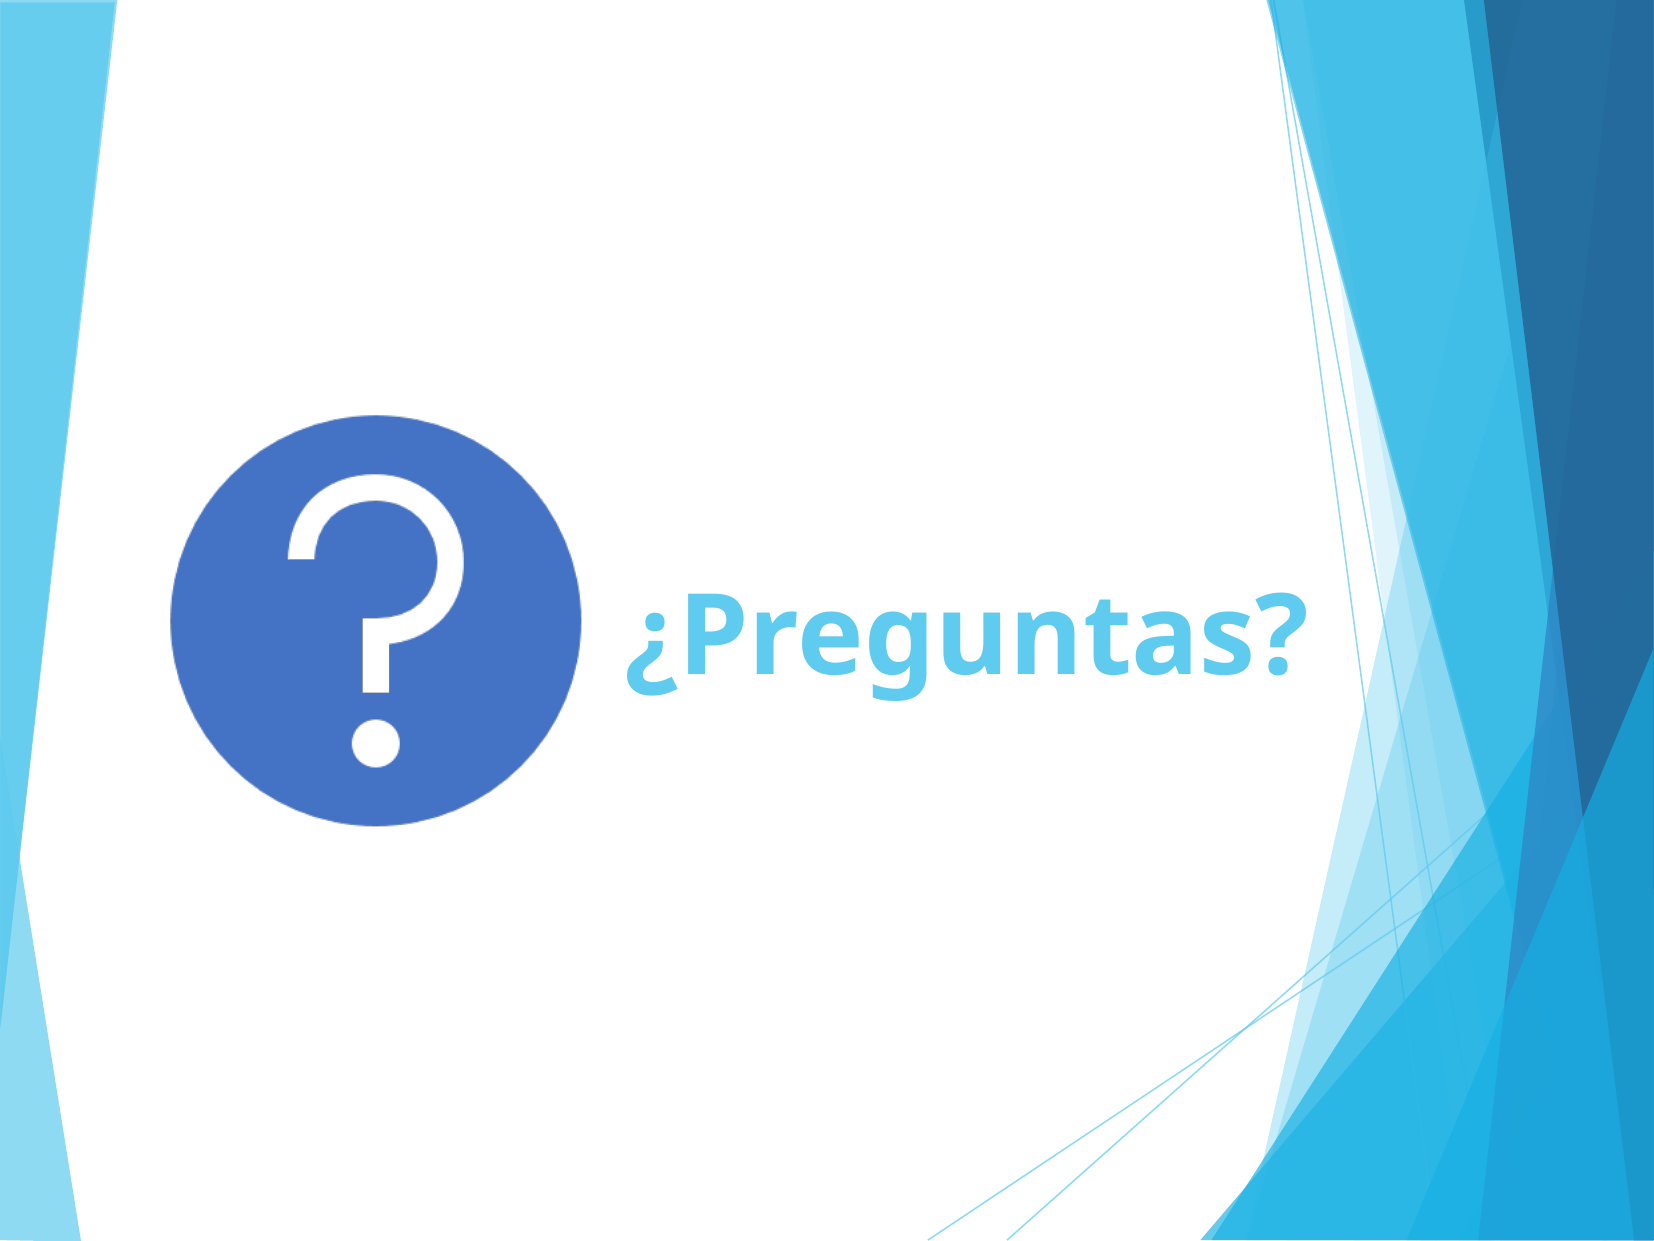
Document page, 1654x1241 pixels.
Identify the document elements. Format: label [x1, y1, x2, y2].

text_box [0, 0, 1654, 1241]
picture [120, 365, 632, 877]
